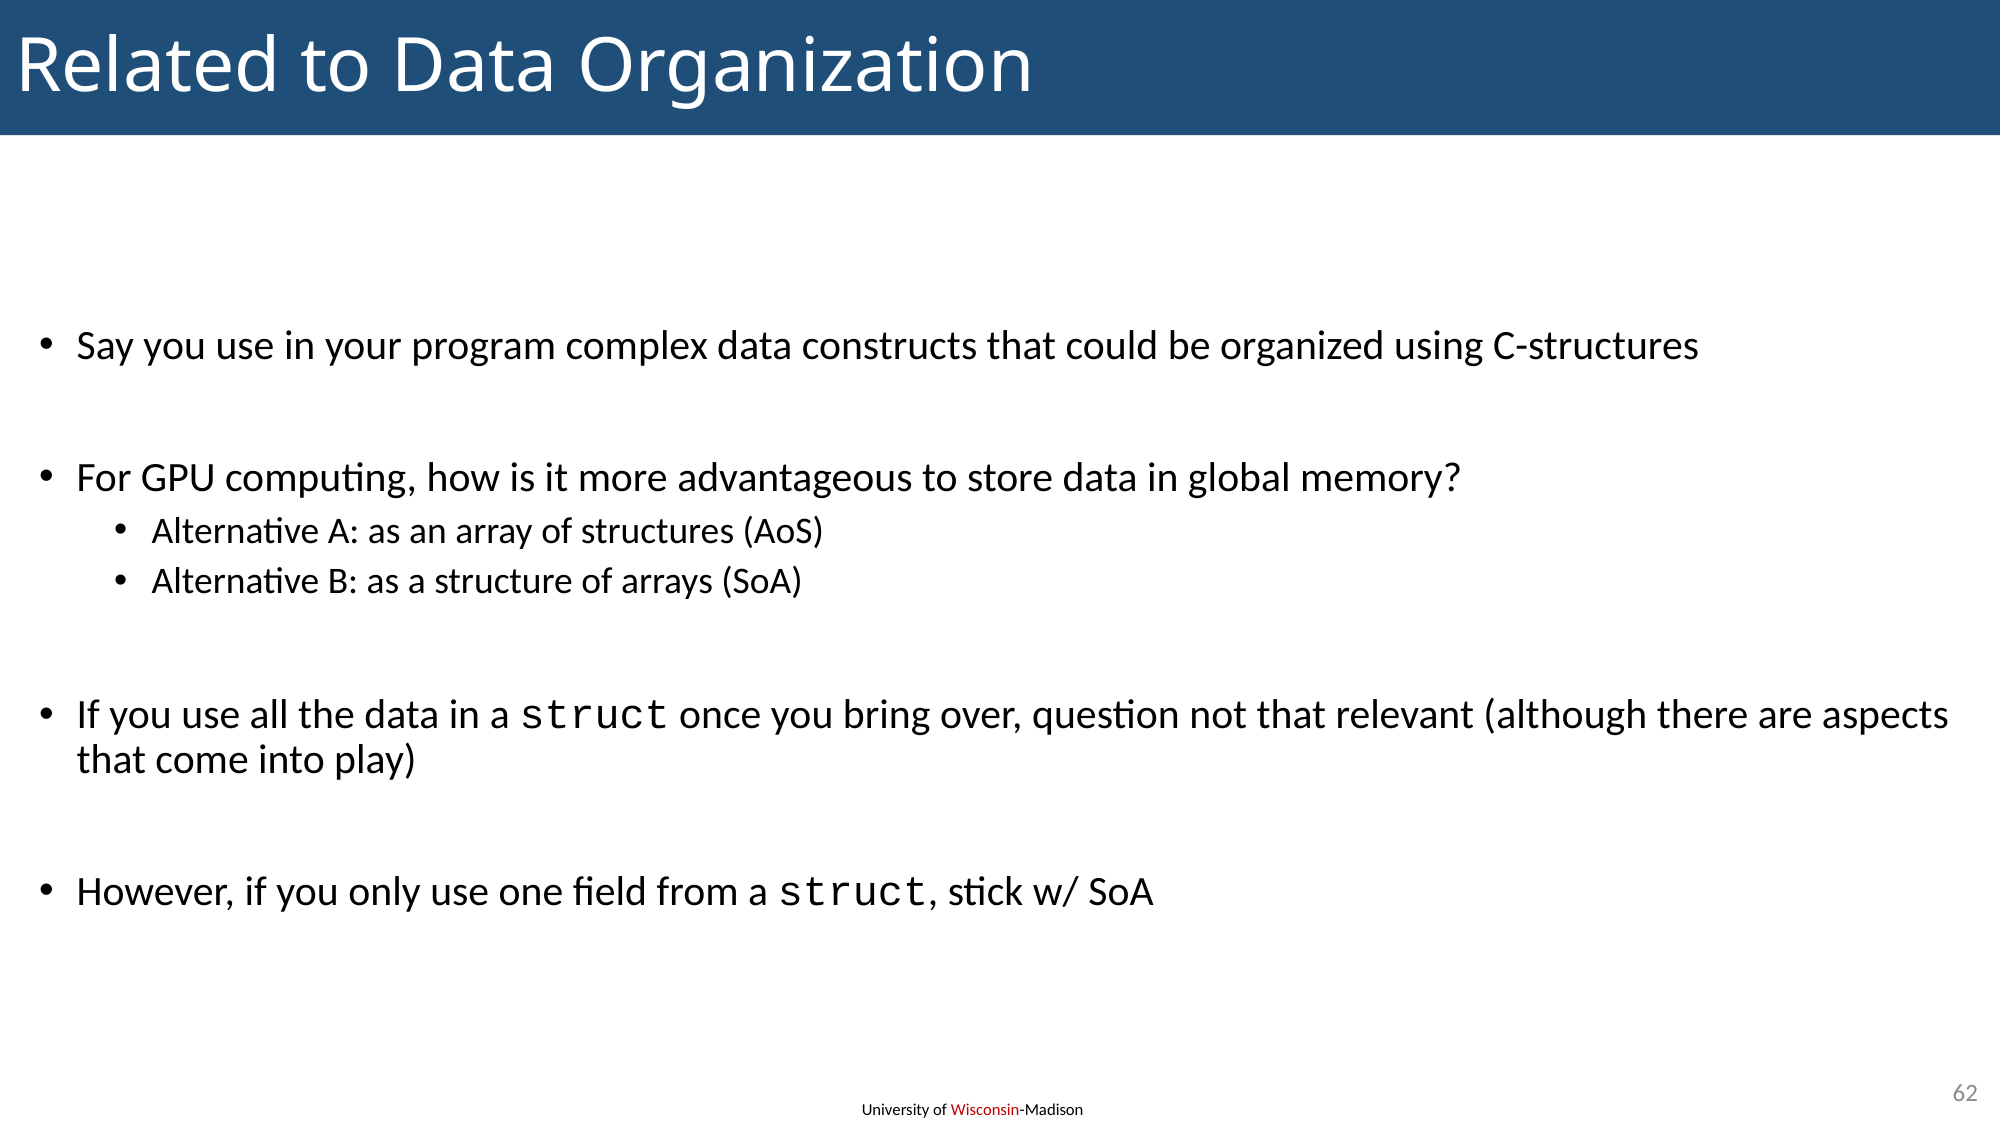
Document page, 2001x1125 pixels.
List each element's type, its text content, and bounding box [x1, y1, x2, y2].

title Related to Data Organization [0, 0, 2000, 136]
slide_number 62 [1879, 1069, 1994, 1114]
list Say you use in your program complex data constructs that could be organized using C-structures For GPU computing, how is it more advantageous to store data in global memory? Alternative A: as an array of structures (AoS) Alternative B: as a structure of arrays (SoA) If you use all the data in a struct once you bring over, question not that relevant (although there are aspects that come into play) However, if you only use one field from a struct, stick w/ SoA [24, 245, 1987, 1055]
